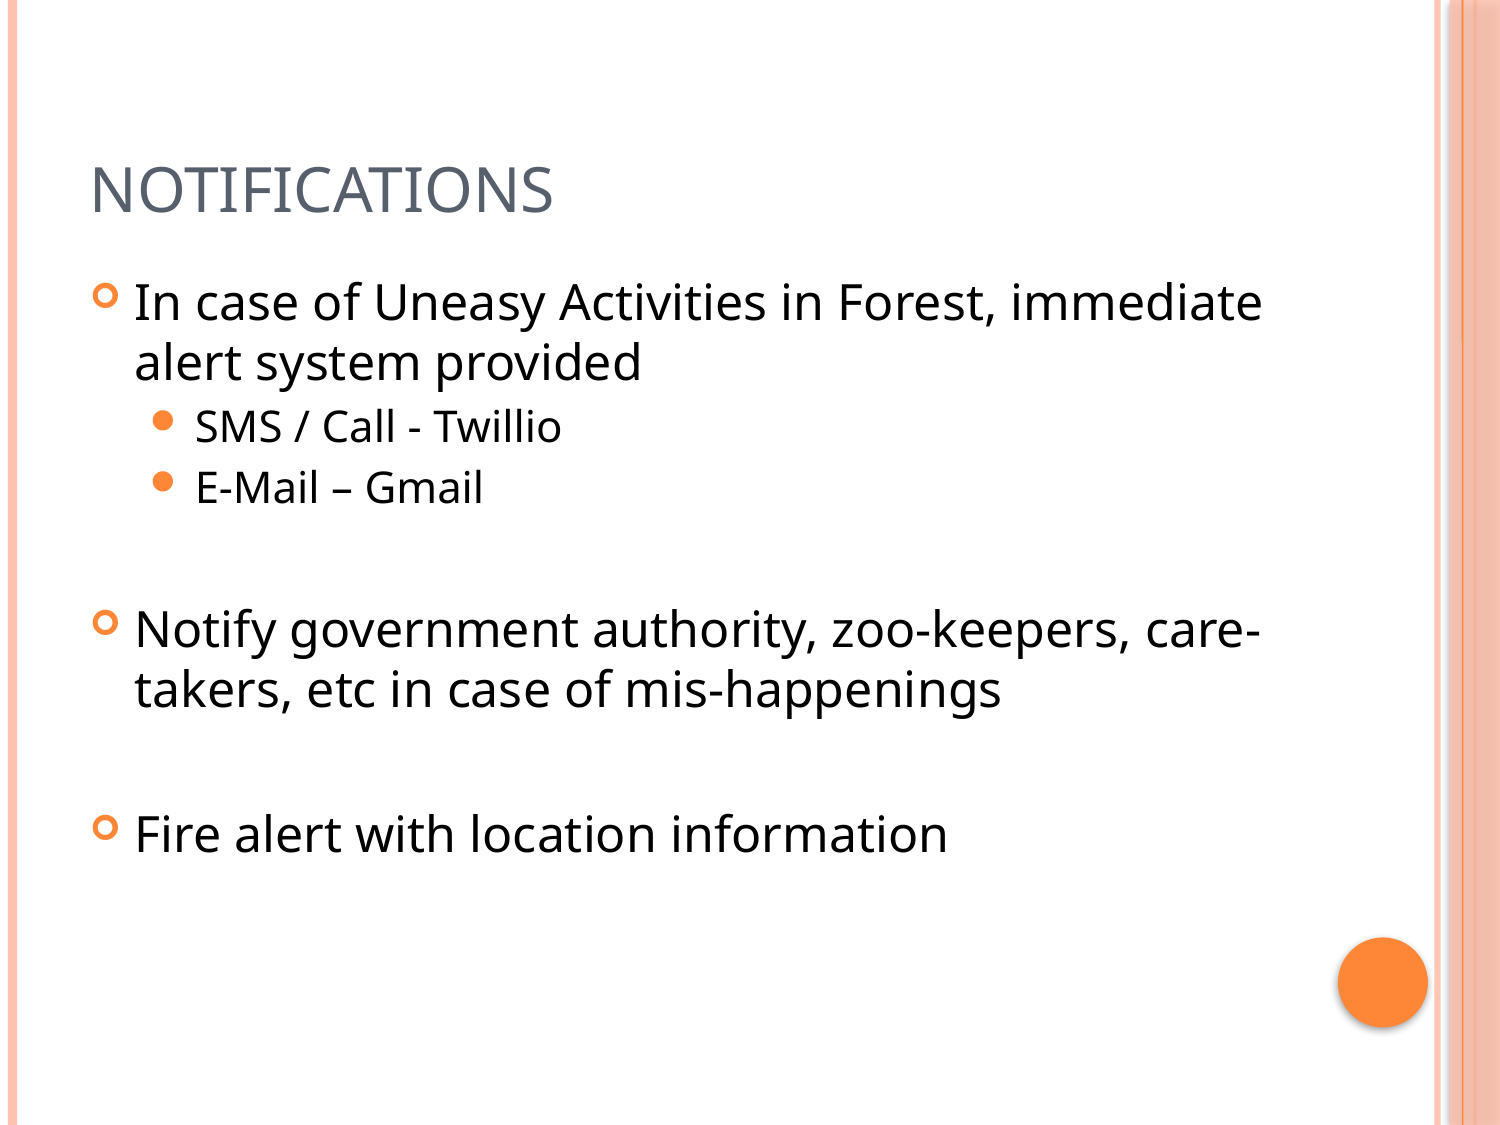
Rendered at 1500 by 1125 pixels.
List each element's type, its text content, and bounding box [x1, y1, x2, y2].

list In case of Uneasy Activities in Forest, immediate alert system provided SMS / Call - Twillio E-Mail – Gmail Notify government authority, zoo-keepers, care-takers, etc in case of mis-happenings Fire alert with location information [75, 262, 1300, 1062]
title Notifications [75, 45, 1300, 233]
